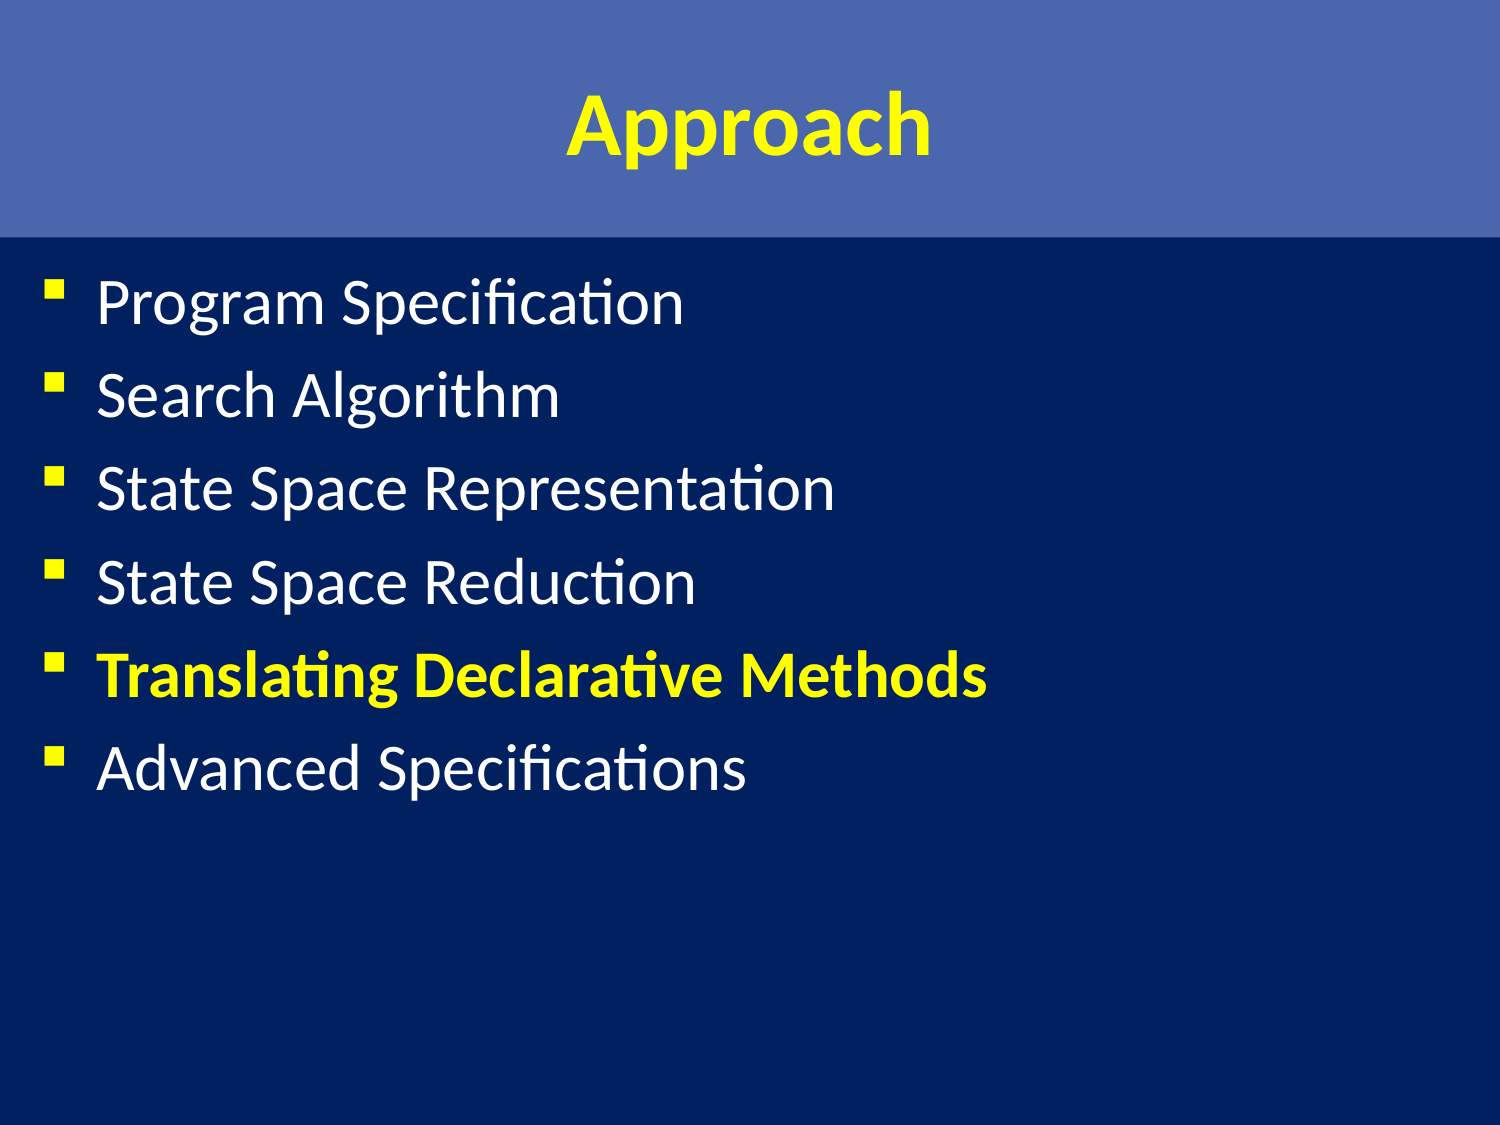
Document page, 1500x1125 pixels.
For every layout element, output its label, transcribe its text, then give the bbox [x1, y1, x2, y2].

title Approach [0, 0, 1500, 238]
list Program Specification Search Algorithm State Space Representation State Space Reduction Translating Declarative Methods Advanced Specifications [24, 249, 1475, 1113]
